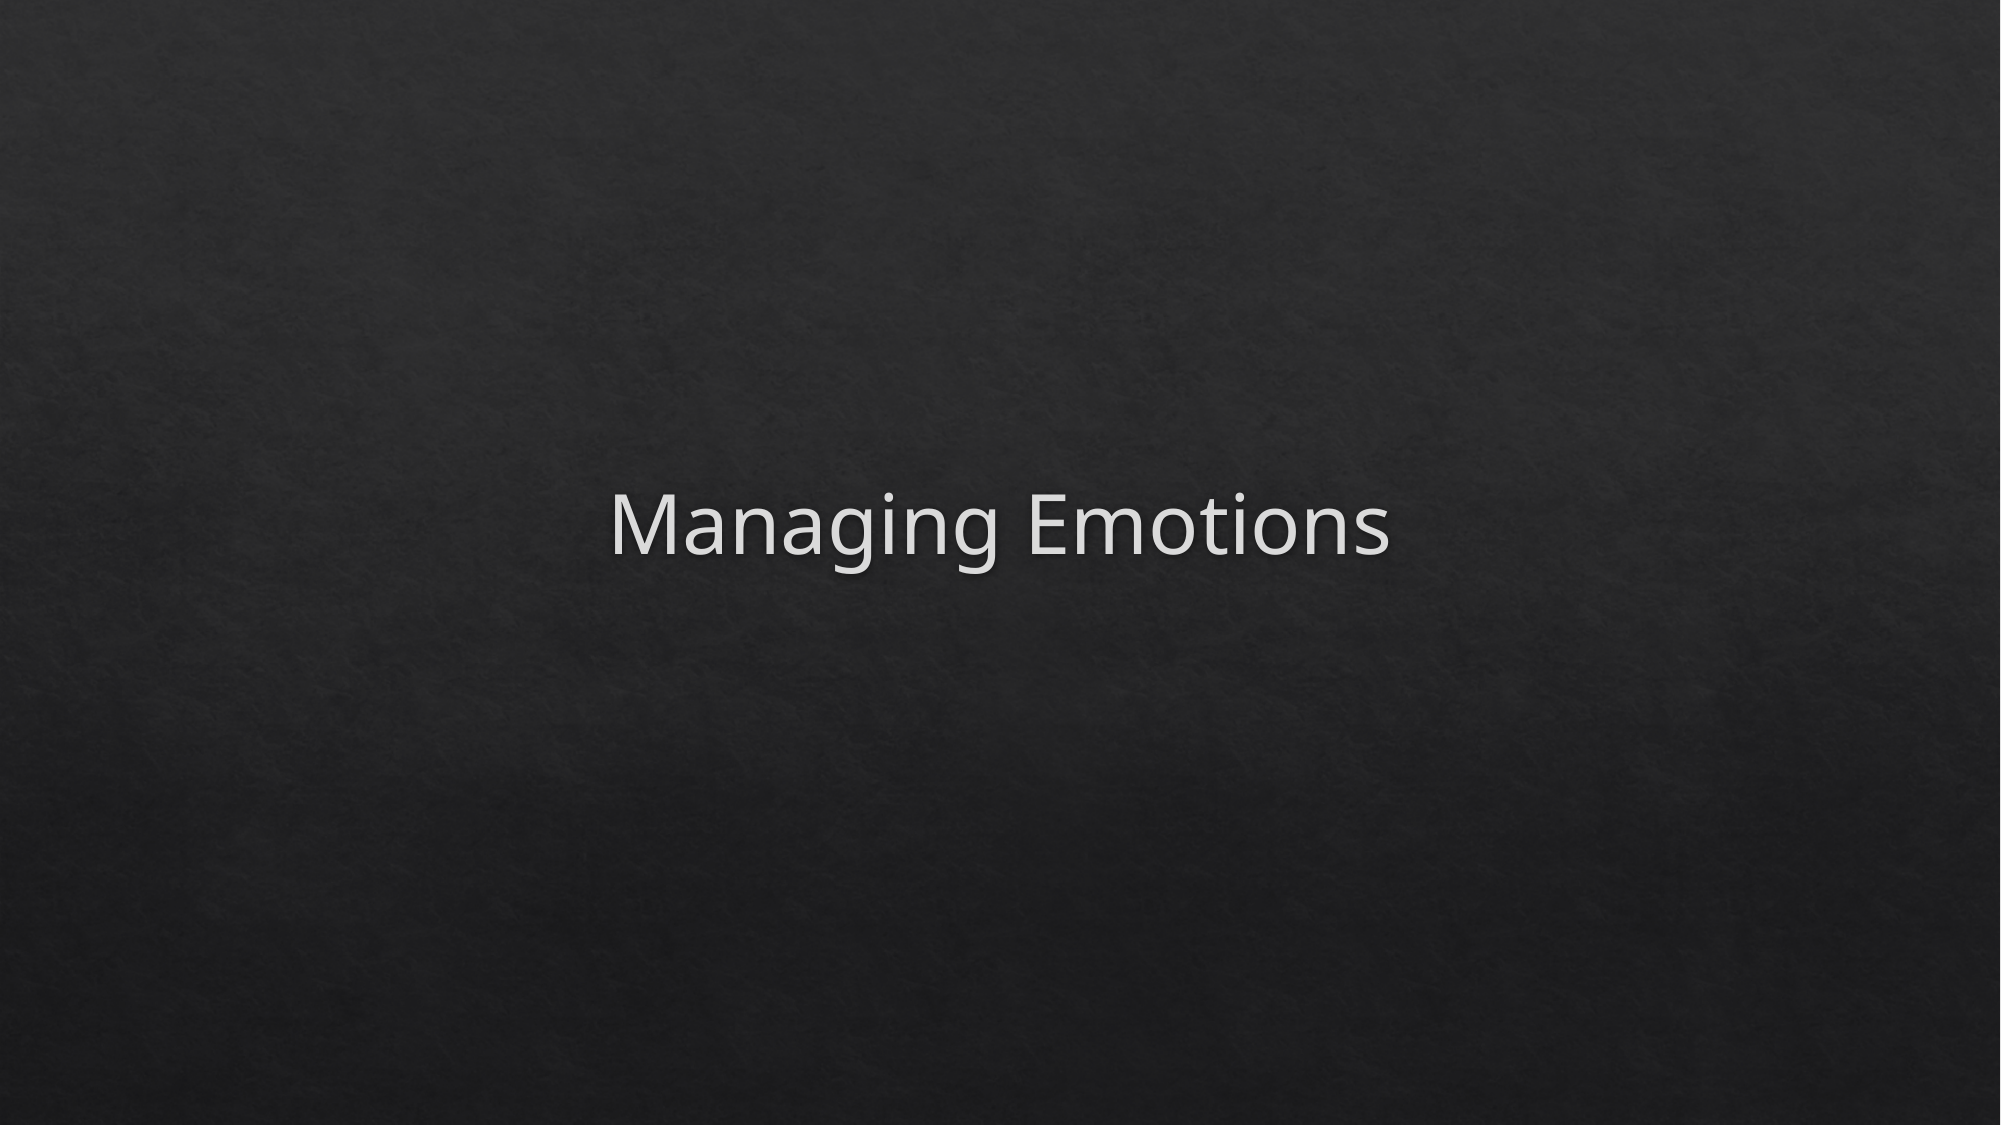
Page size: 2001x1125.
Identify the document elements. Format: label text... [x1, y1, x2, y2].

title Managing Emotions [150, 441, 1850, 601]
